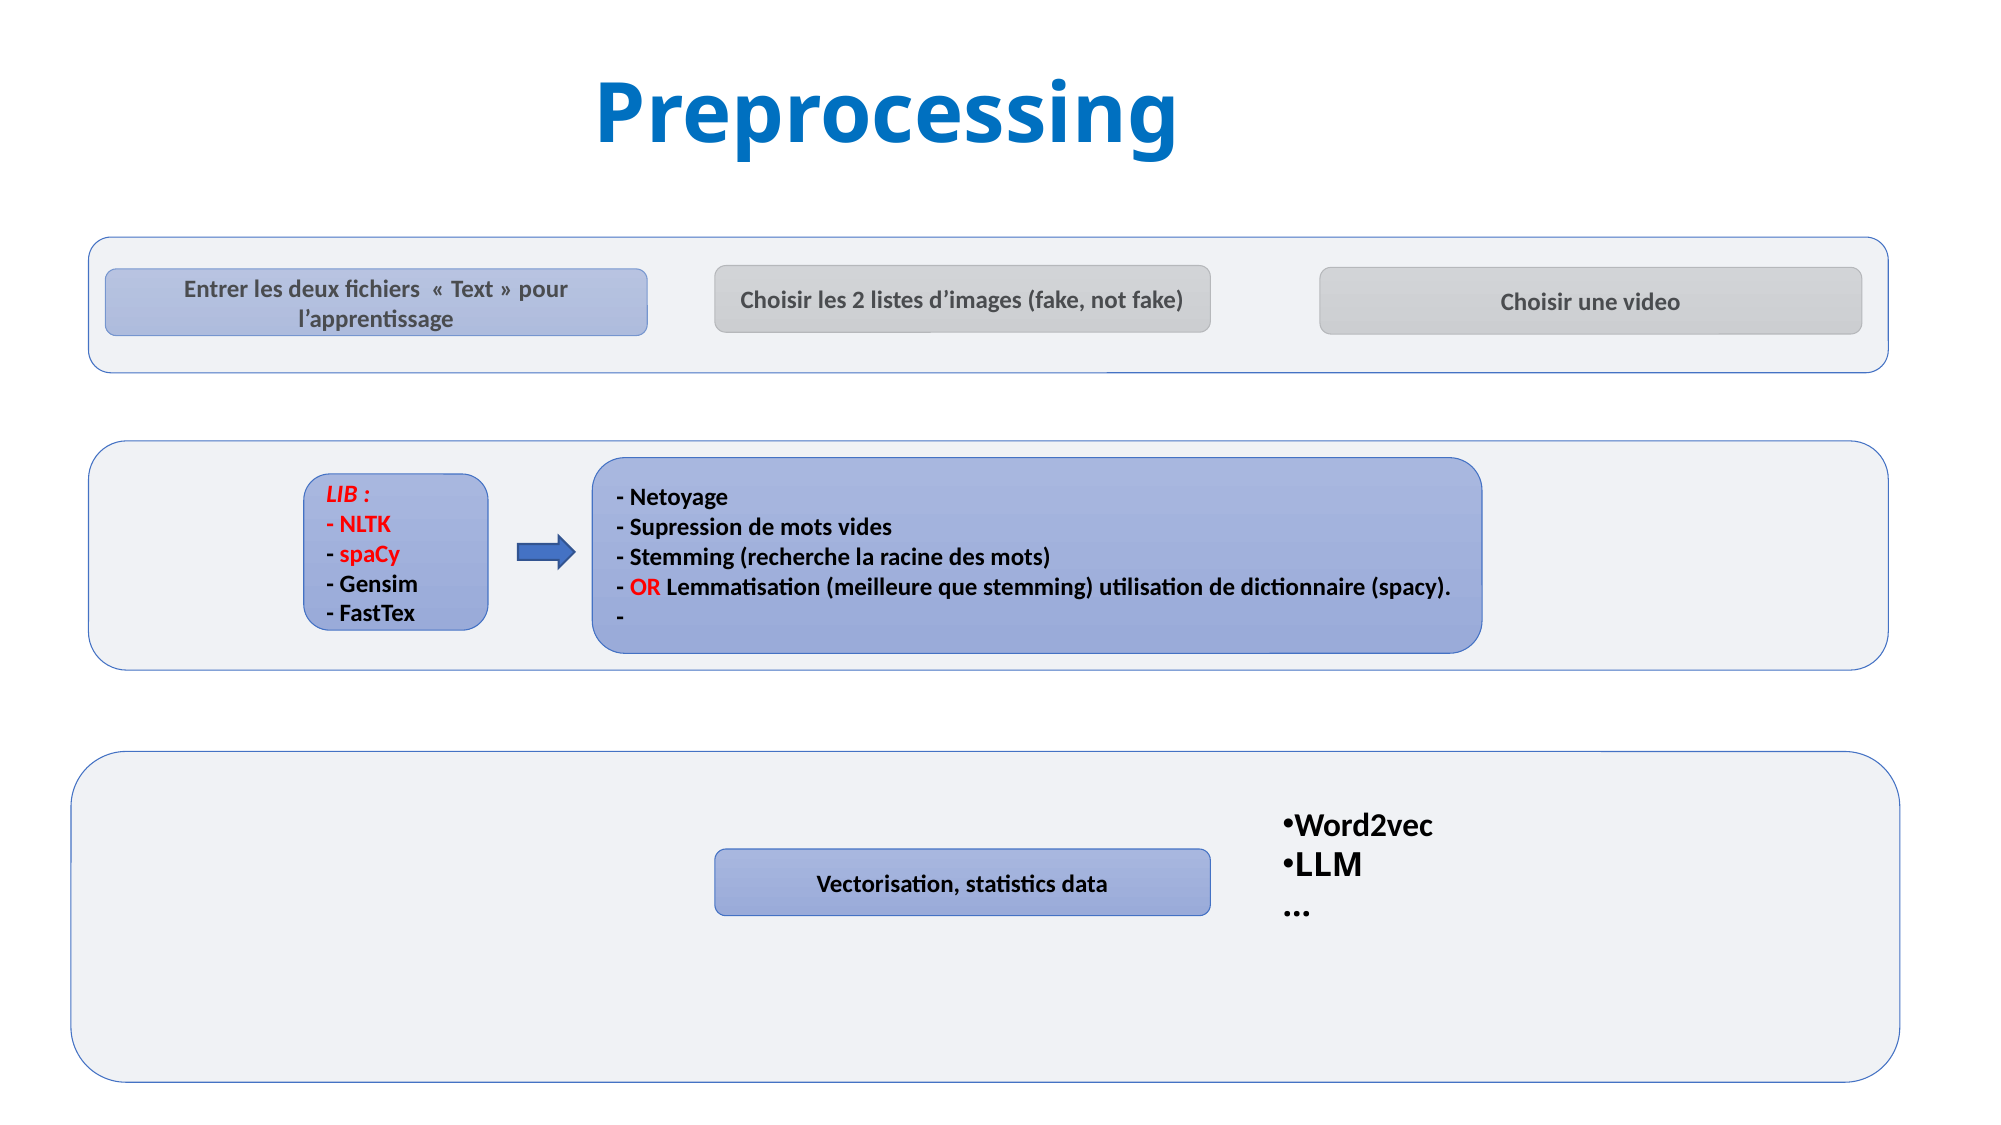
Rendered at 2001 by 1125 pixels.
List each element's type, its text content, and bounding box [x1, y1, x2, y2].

text_box LIB : - NLTK - spaCy - Gensim - FastTex [303, 473, 489, 631]
text_box [87, 236, 1889, 374]
title Preprocessing [88, 80, 1686, 168]
text_box [516, 533, 577, 571]
text_box [87, 440, 1889, 671]
text_box - Netoyage - Supression de mots vides - Stemming (recherche la racine des mots) - OR Lemmatisation (meilleure que stemming) utilisation de dictionnaire (spacy). - [591, 457, 1483, 654]
text_box Vectorisation, statistics data [714, 848, 1211, 917]
text_box [70, 750, 1901, 1083]
text_box Word2vec LLM … [1267, 755, 1862, 931]
